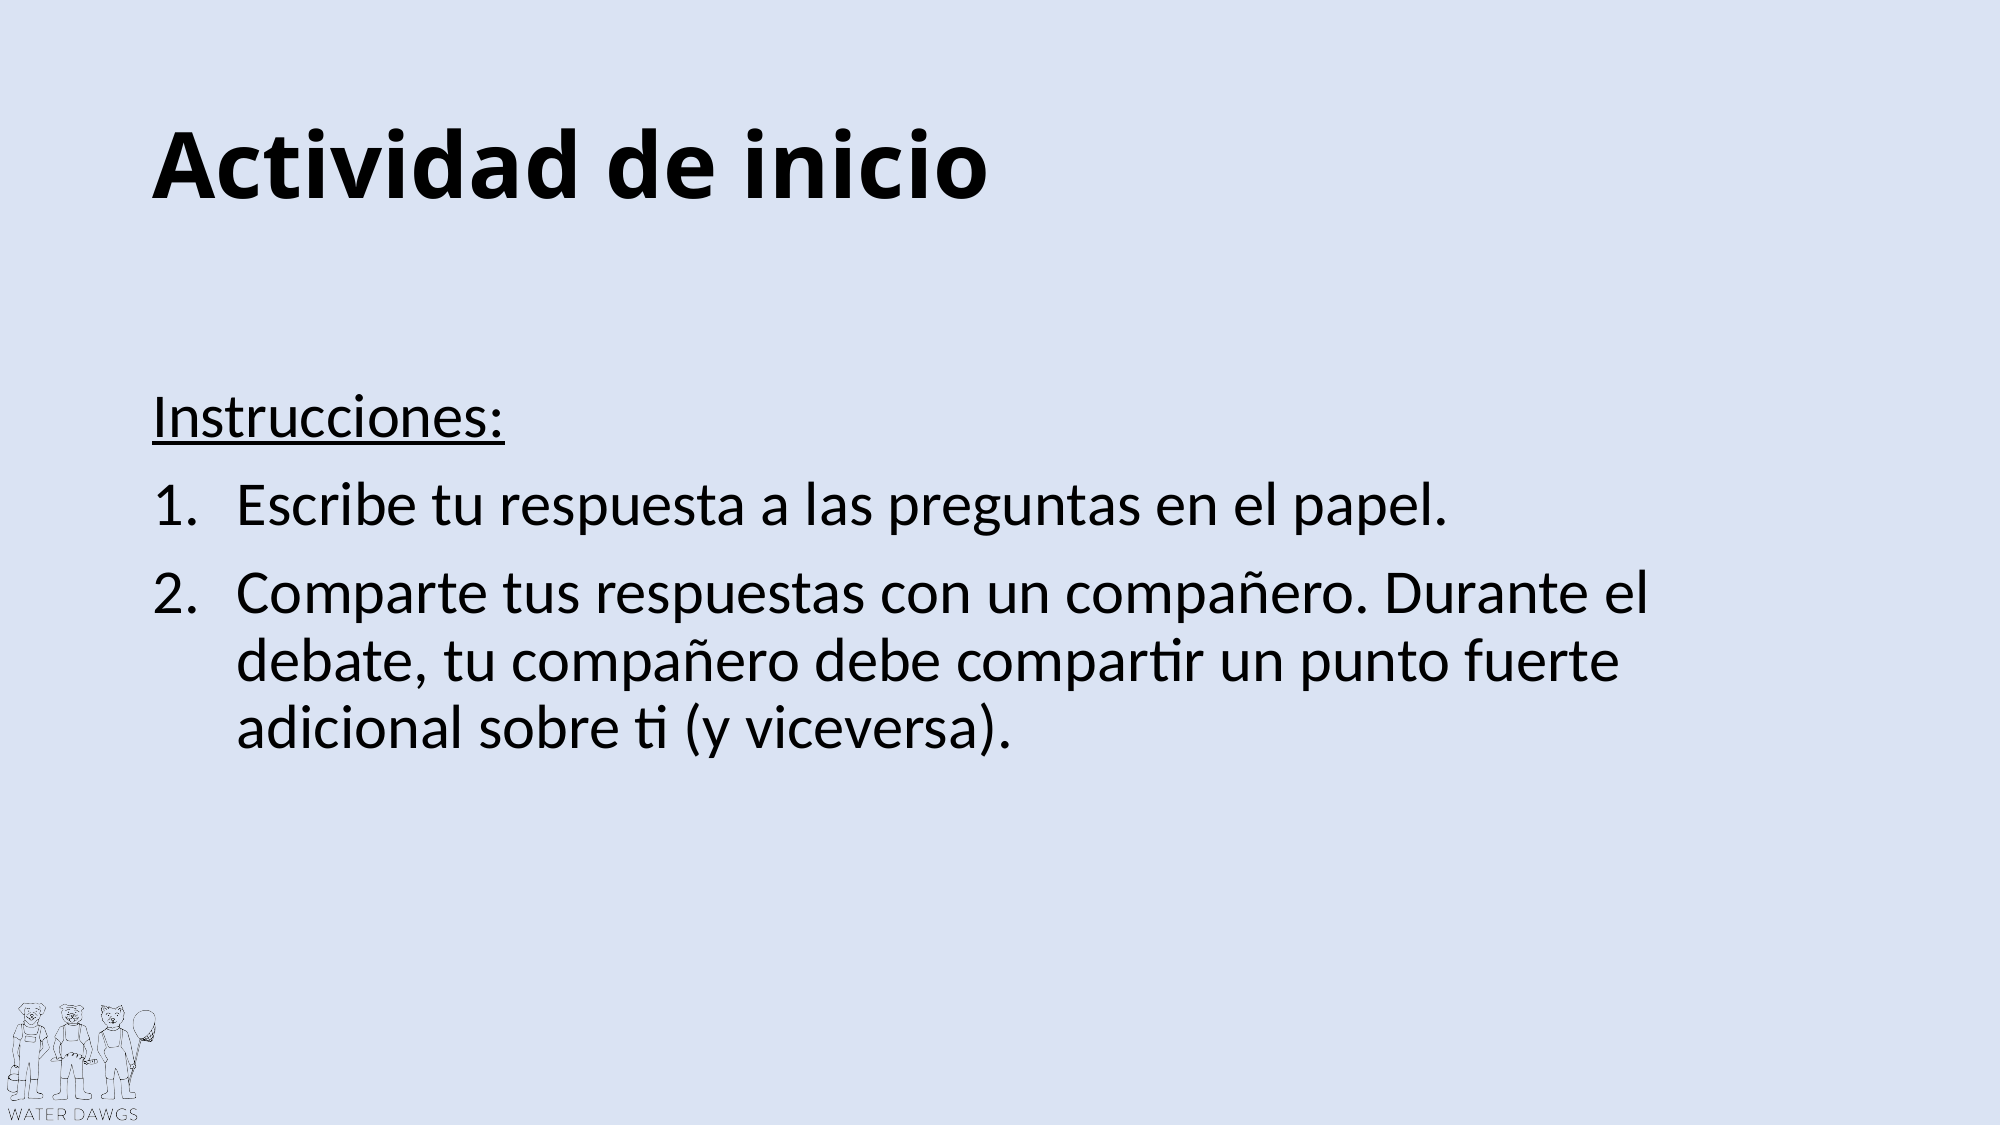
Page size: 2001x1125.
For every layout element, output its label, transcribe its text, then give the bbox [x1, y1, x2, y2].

title Actividad de inicio [137, 59, 1863, 278]
list Instrucciones: Escribe tu respuesta a las preguntas en el papel. Comparte tus respuestas con un compañero. Durante el debate, tu compañero debe compartir un punto fuerte adicional sobre ti (y viceversa). [137, 375, 1863, 1090]
picture [0, 967, 172, 1125]
